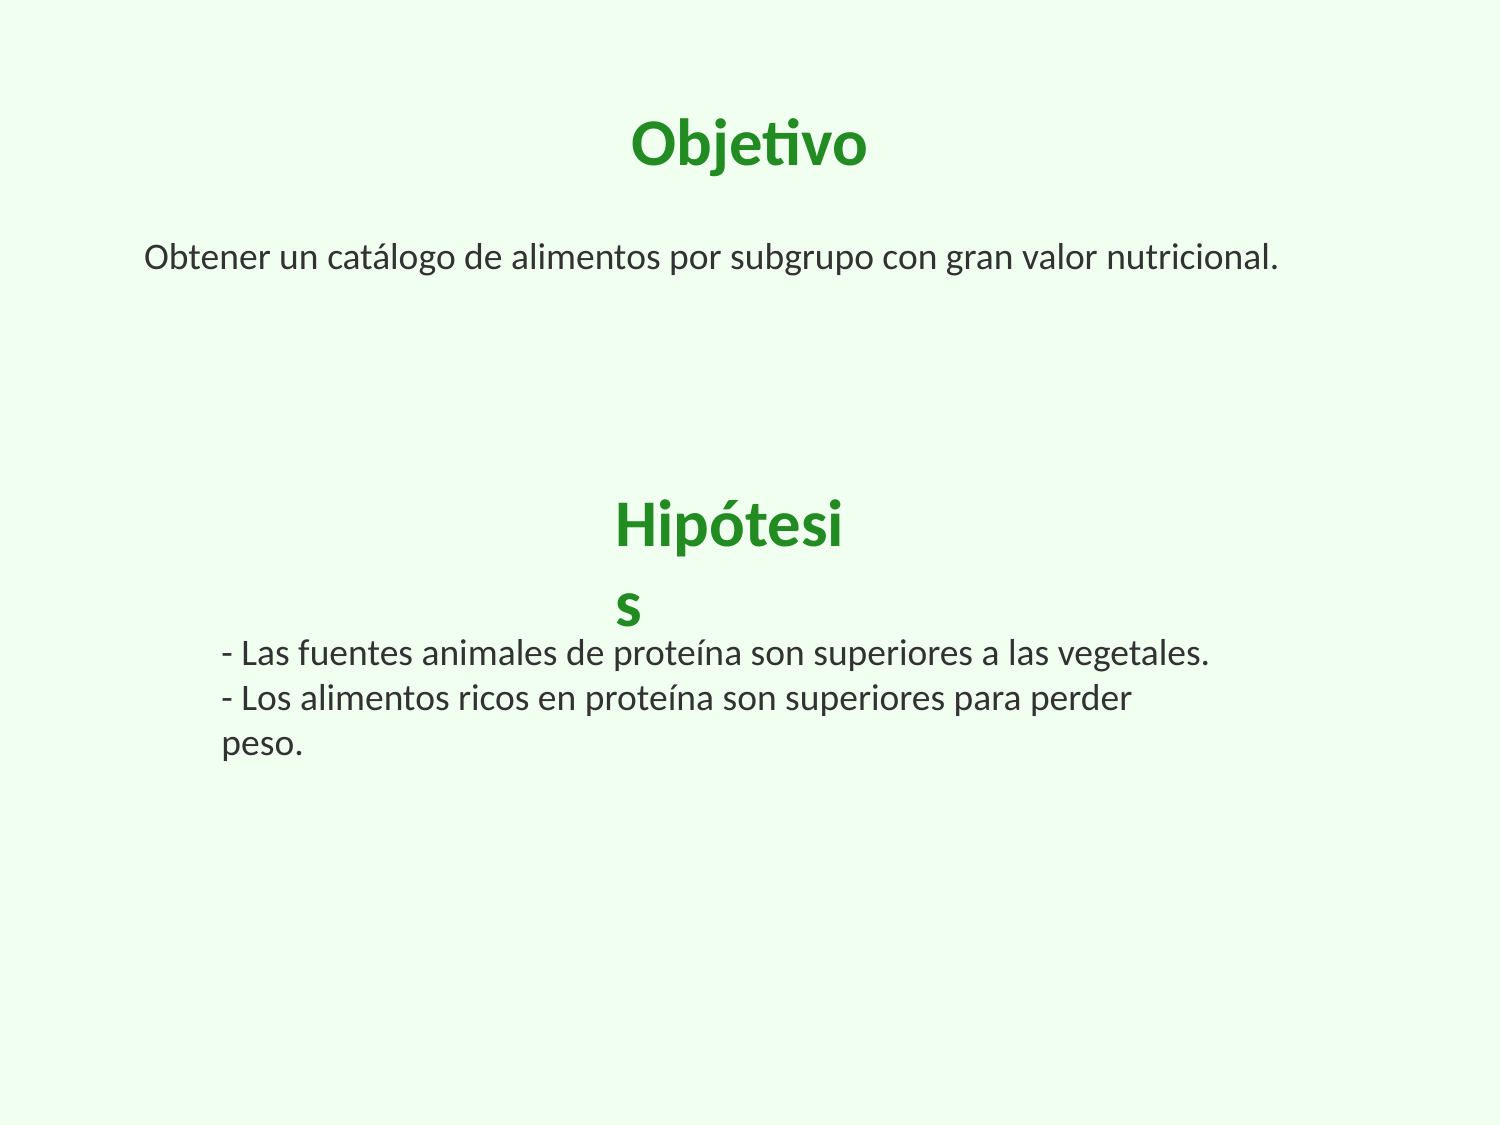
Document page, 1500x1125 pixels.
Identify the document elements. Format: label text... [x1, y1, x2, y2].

title Objetivo [75, 45, 1425, 233]
text_box Obtener un catálogo de alimentos por subgrupo con gran valor nutricional. [129, 224, 1296, 285]
text_box - Las fuentes animales de proteína son superiores a las vegetales. - Los alimentos ricos en proteína son superiores para perder peso. [206, 620, 1239, 711]
text_box Hipótesis [600, 472, 886, 555]
